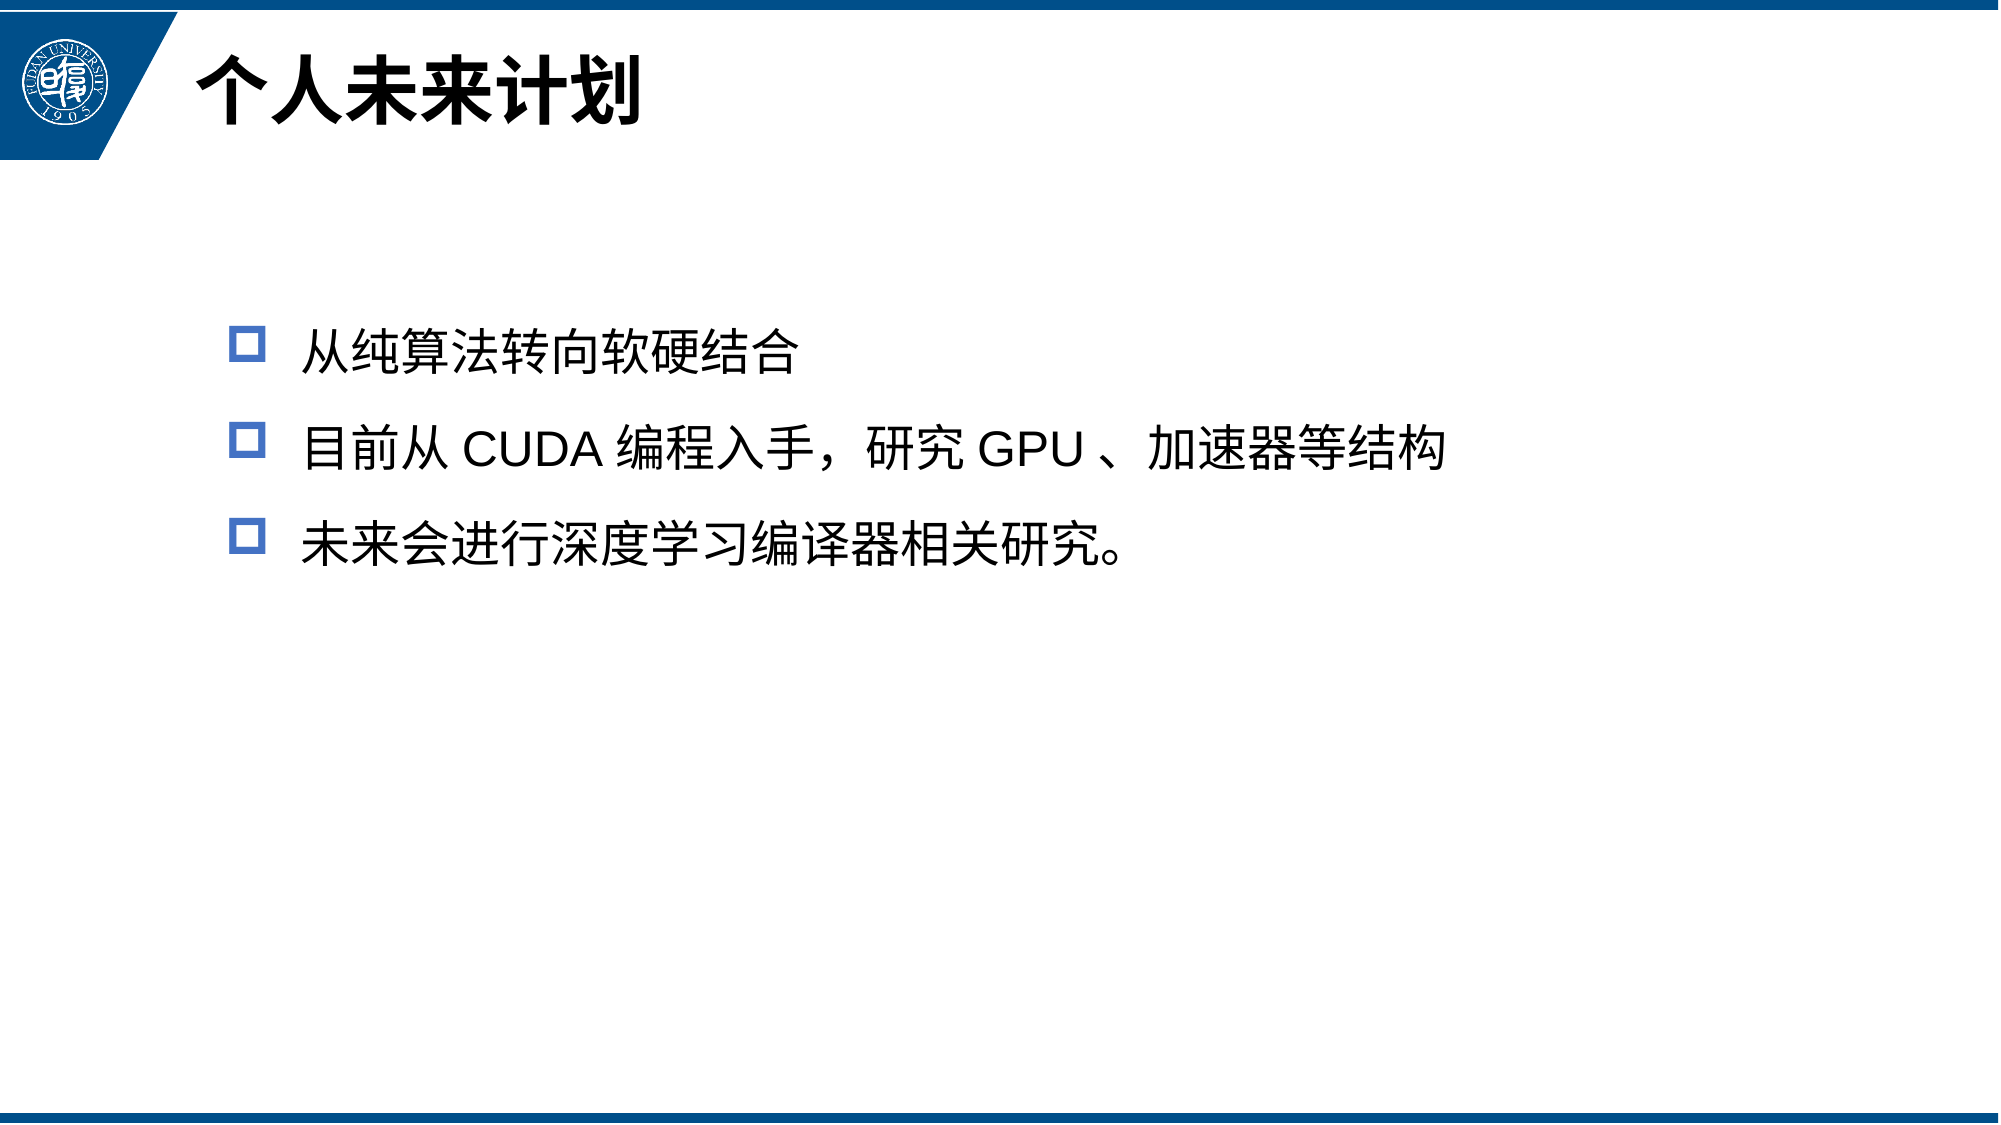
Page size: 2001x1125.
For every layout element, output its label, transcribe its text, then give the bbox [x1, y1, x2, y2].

text_box 从纯算法转向软硬结合 目前从CUDA编程入手，研究GPU、加速器等结构 未来会进行深度学习编译器相关研究。 [224, 239, 1620, 939]
picture [22, 39, 108, 125]
text_box 个人未来计划 [179, 60, 1861, 209]
